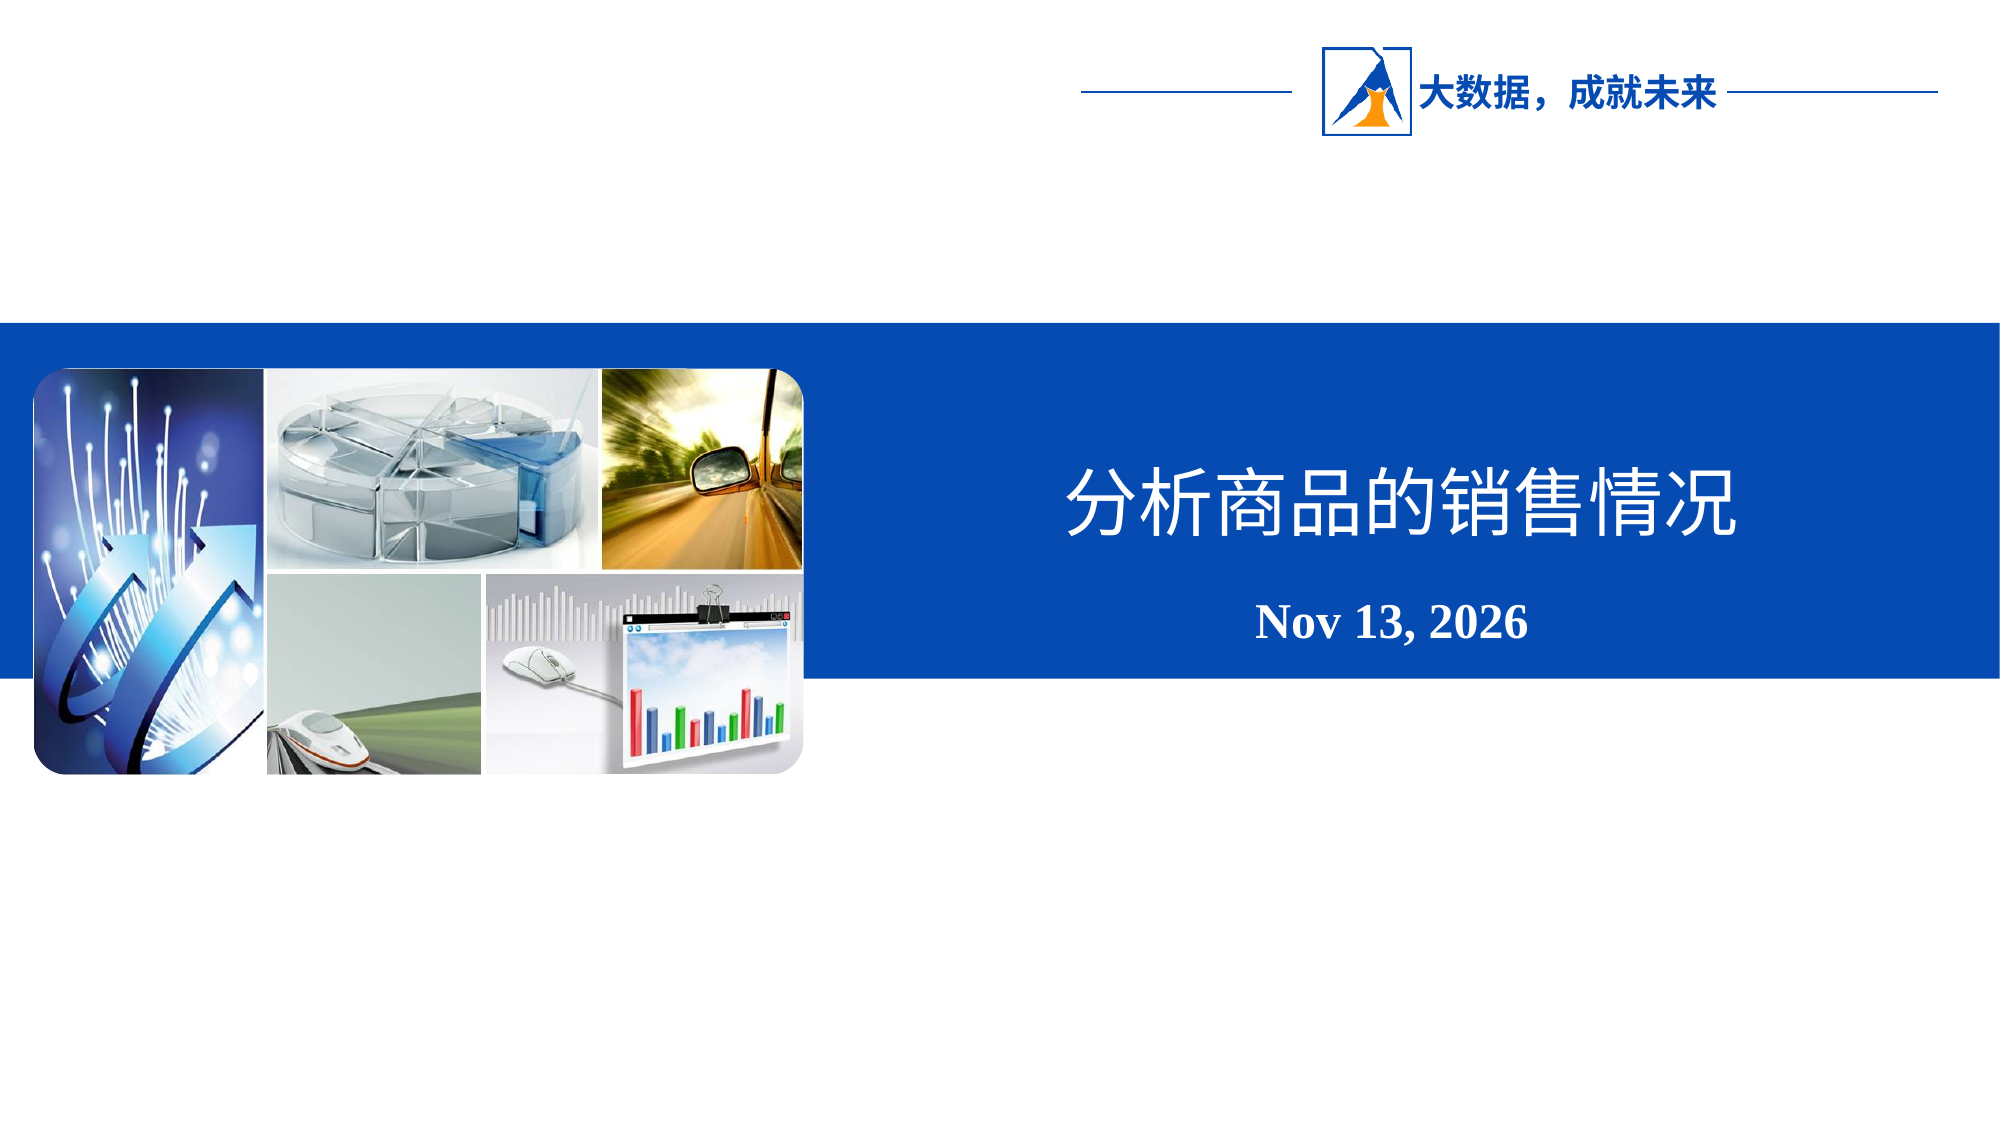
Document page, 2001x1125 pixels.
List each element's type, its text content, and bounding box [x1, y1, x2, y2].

picture [1322, 47, 1412, 136]
text_box 2021/4/15 [1197, 580, 1587, 656]
picture [33, 368, 804, 775]
title 分析商品的销售情况 [864, 444, 1939, 558]
